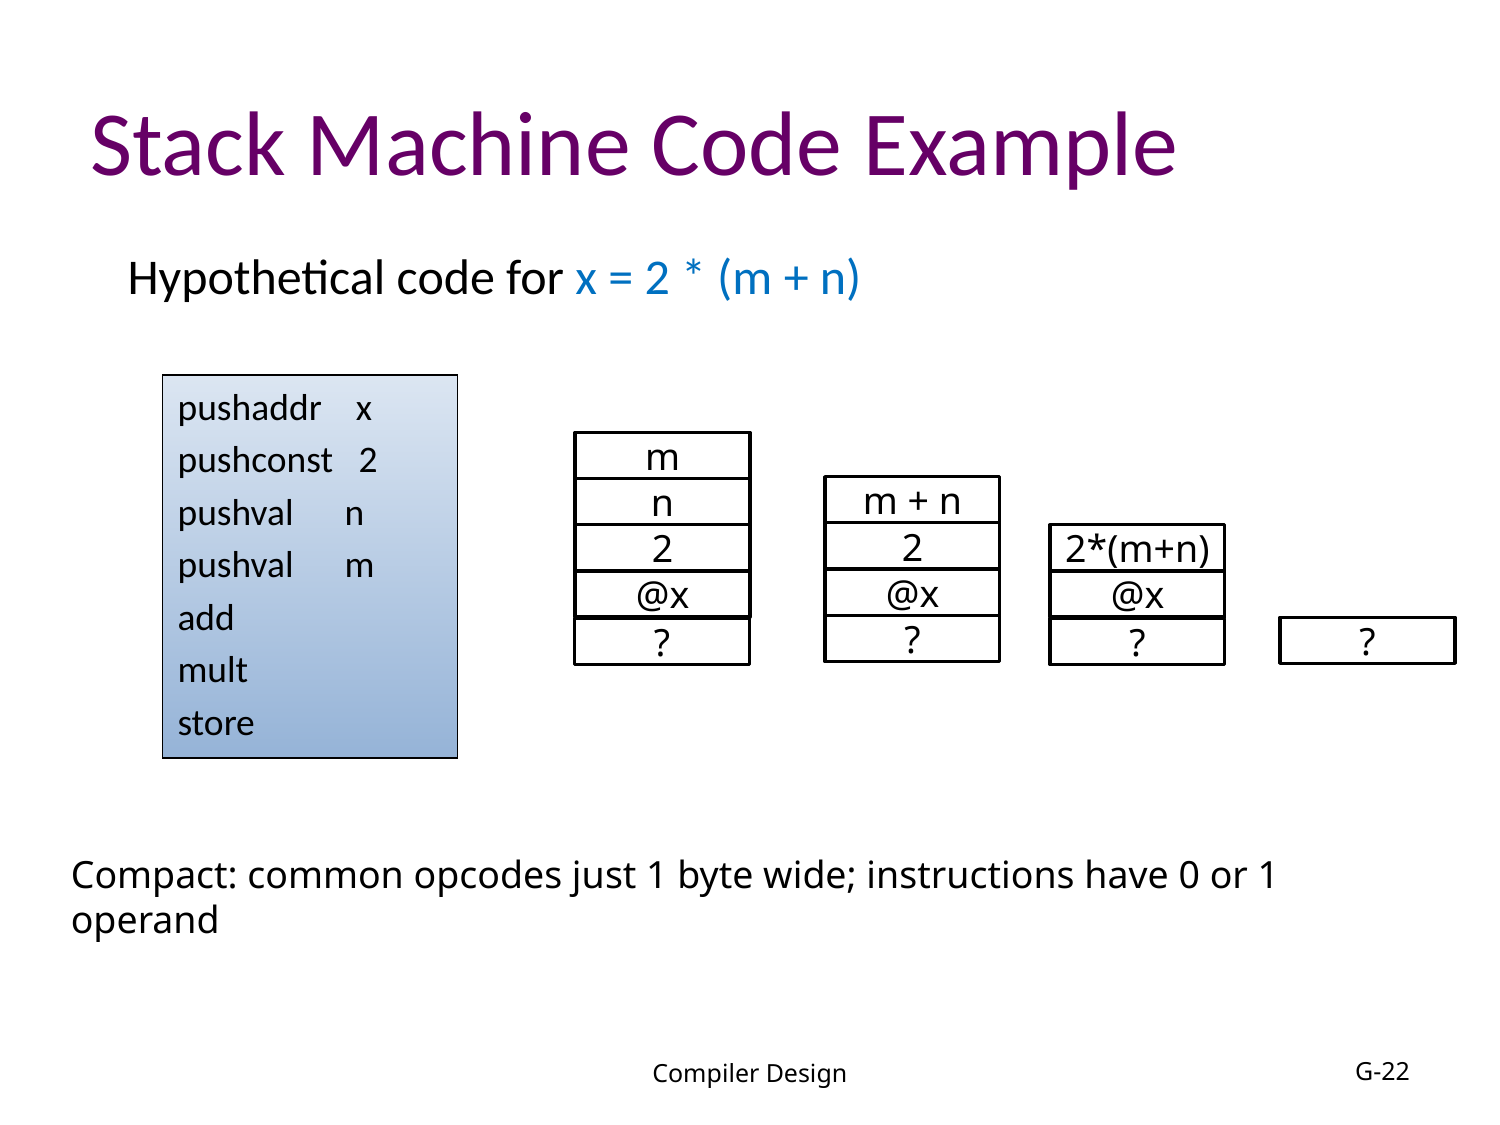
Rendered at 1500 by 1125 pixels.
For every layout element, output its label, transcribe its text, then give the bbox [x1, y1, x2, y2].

title Stack Machine Code Example [75, 45, 1425, 233]
footer Compiler Design [512, 1042, 988, 1103]
list Hypothetical code for x = 2 * (m + n) [112, 237, 1369, 313]
text_box m [575, 432, 750, 479]
text_box m + n [825, 476, 1000, 523]
text_box 2 [575, 525, 750, 572]
text_box Compact: common opcodes just 1 byte wide; instructions have 0 or 1 operand [55, 843, 1450, 949]
text_box 2*(m+n) [1050, 524, 1225, 572]
text_box @x [1050, 572, 1225, 618]
text_box ? [1050, 618, 1225, 665]
text_box n [575, 479, 750, 525]
text_box pushaddr x pushconst 2 pushval n pushval m add mult store [162, 374, 458, 758]
text_box @x [575, 572, 750, 618]
text_box ? [825, 615, 1000, 662]
text_box @x [825, 570, 1000, 615]
text_box ? [1280, 617, 1455, 664]
slide_number G-22 [1074, 1042, 1425, 1103]
text_box 2 [825, 523, 1000, 570]
text_box ? [574, 618, 750, 665]
